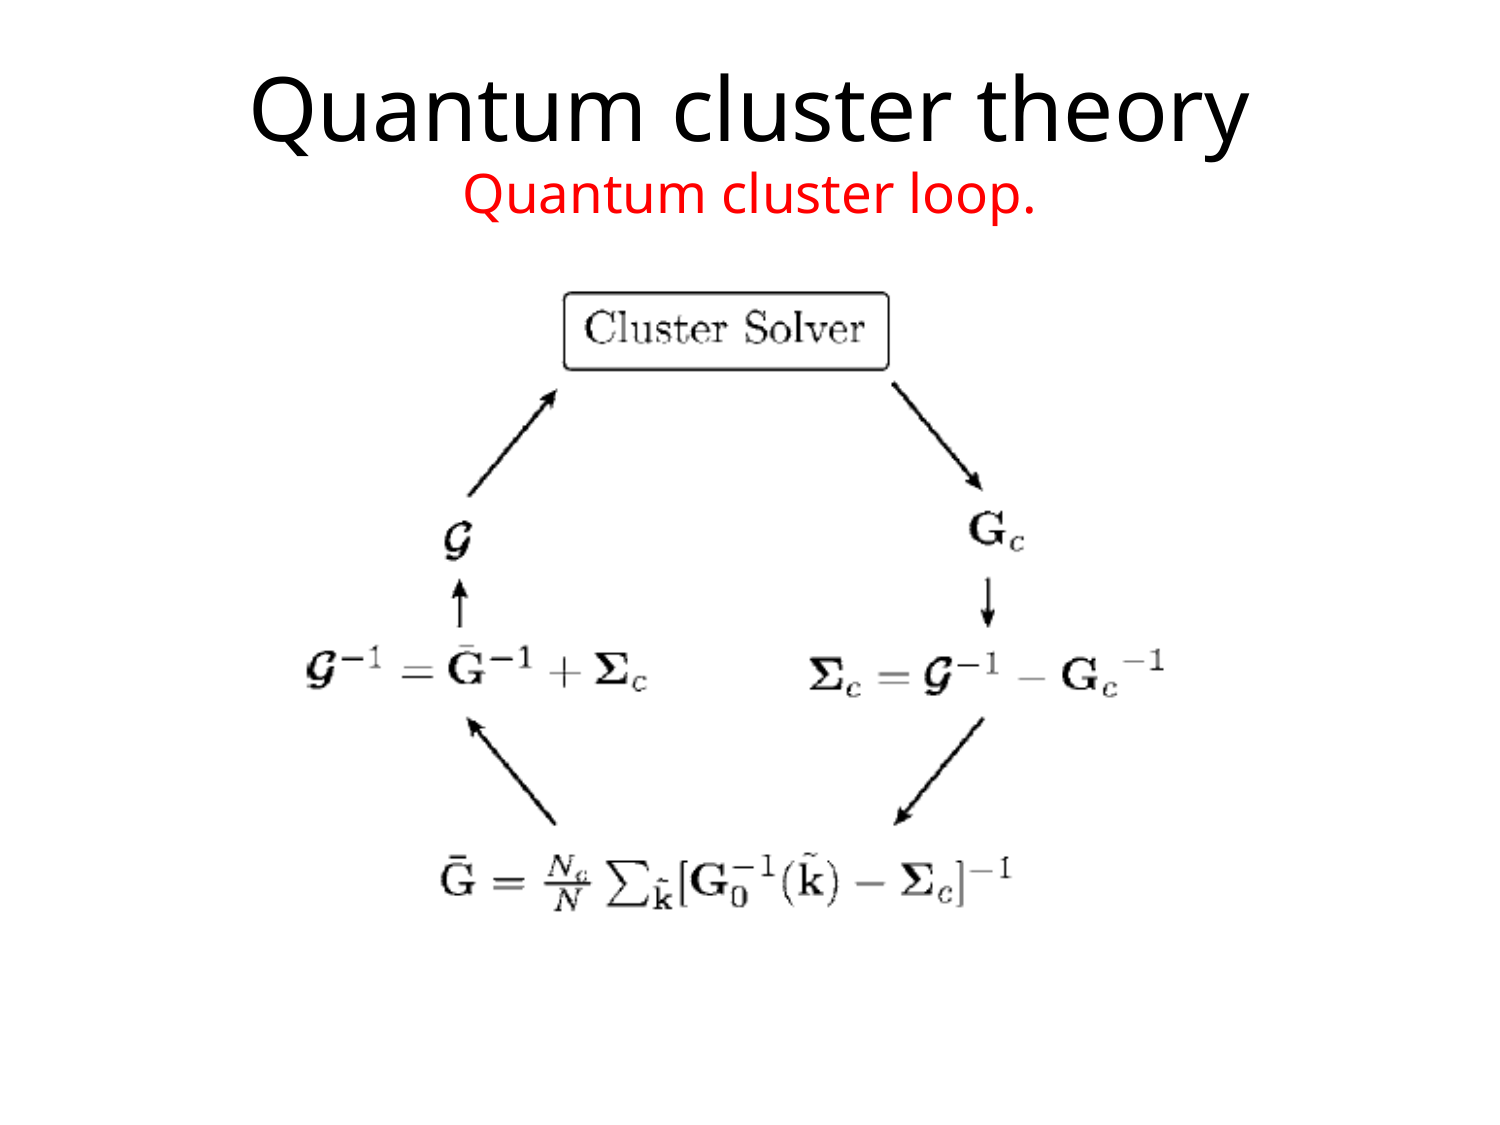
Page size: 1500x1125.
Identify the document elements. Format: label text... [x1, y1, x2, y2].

title Quantum cluster theory Quantum cluster loop. [75, 45, 1425, 233]
picture [218, 255, 1230, 929]
